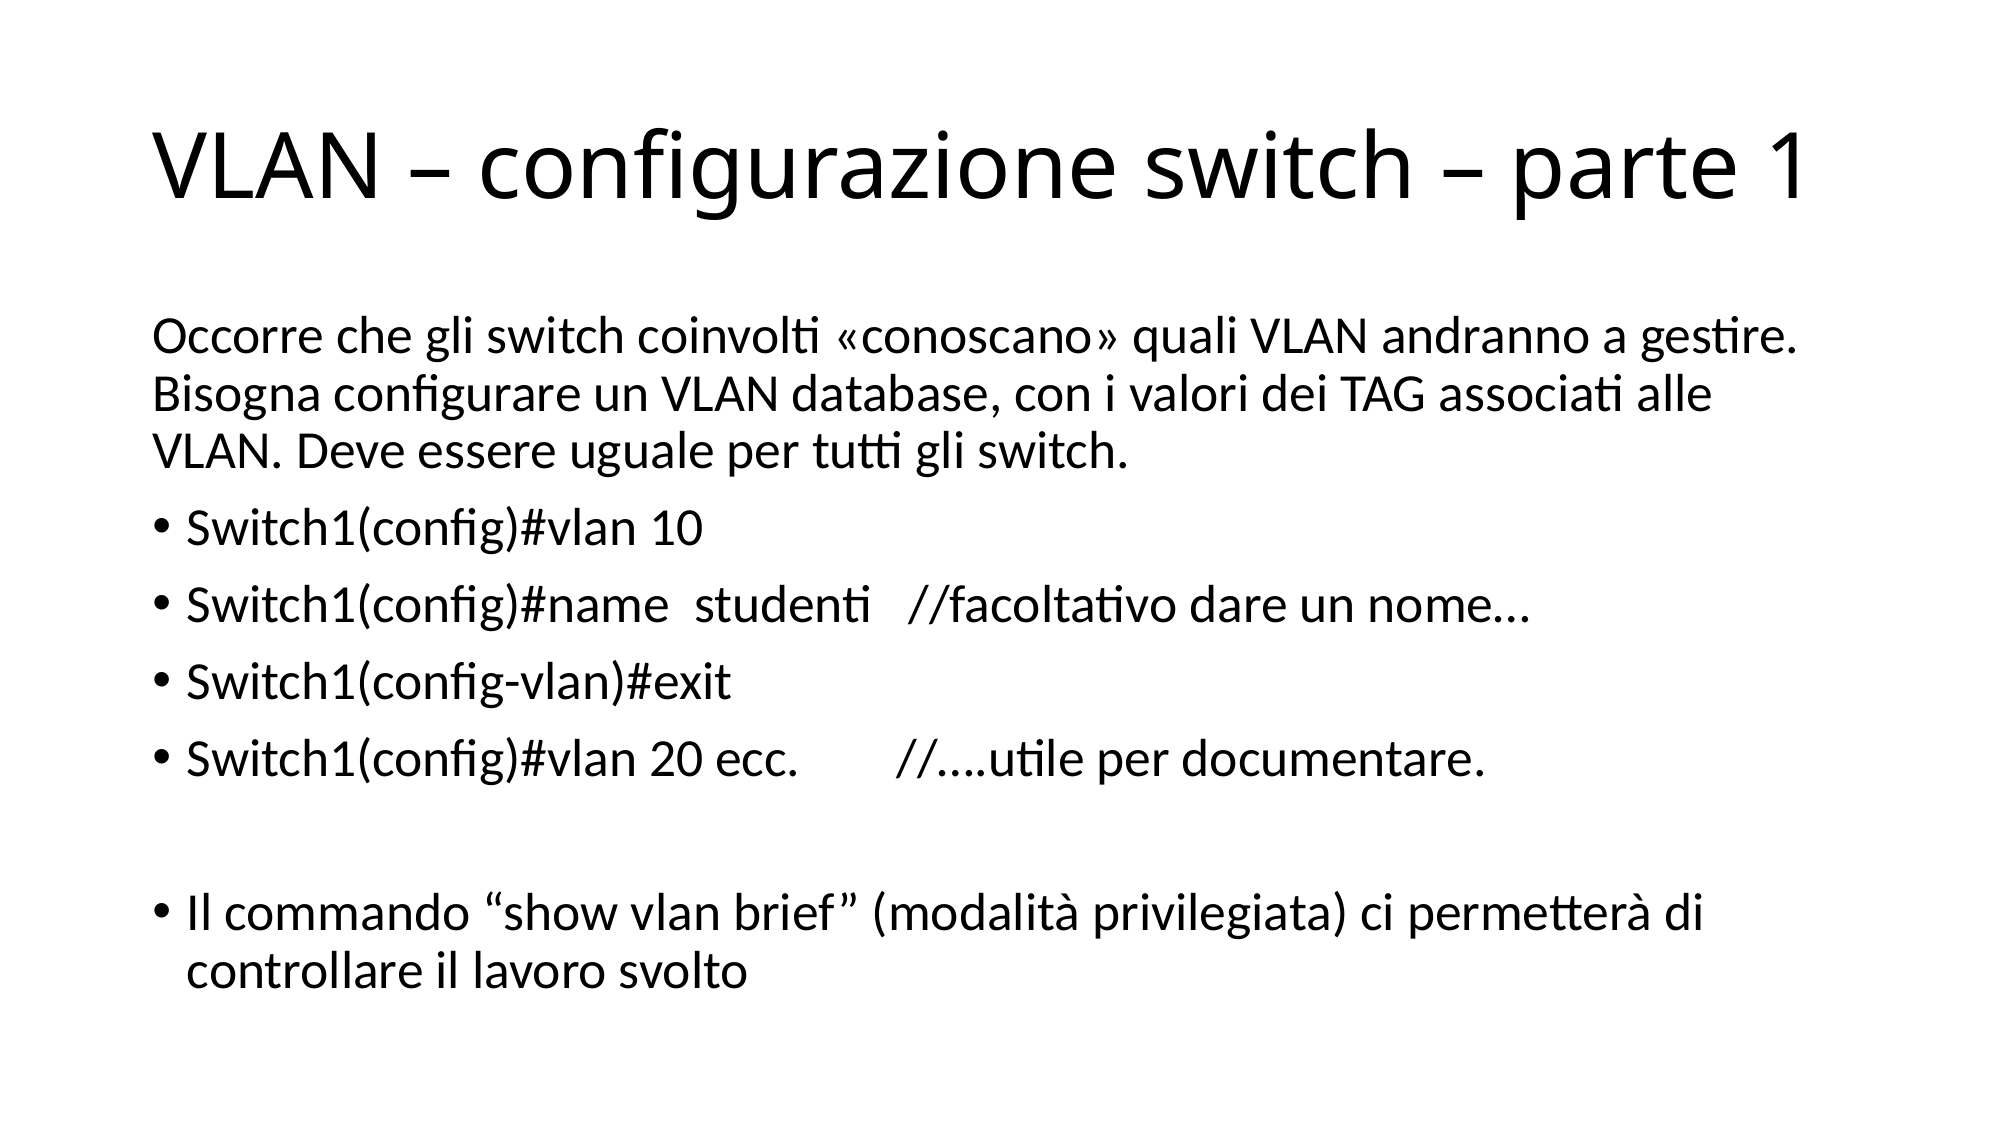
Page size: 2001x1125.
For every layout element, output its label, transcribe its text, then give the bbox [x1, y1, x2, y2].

title VLAN – configurazione switch – parte 1 [137, 59, 1863, 278]
list Occorre che gli switch coinvolti «conoscano» quali VLAN andranno a gestire. Bisogna configurare un VLAN database, con i valori dei TAG associati alle VLAN. Deve essere uguale per tutti gli switch. Switch1(config)#vlan 10 Switch1(config)#name studenti //facoltativo dare un nome… Switch1(config-vlan)#exit Switch1(config)#vlan 20 ecc. //….utile per documentare. Il commando “show vlan brief” (modalità privilegiata) ci permetterà di controllare il lavoro svolto [137, 299, 1863, 1014]
